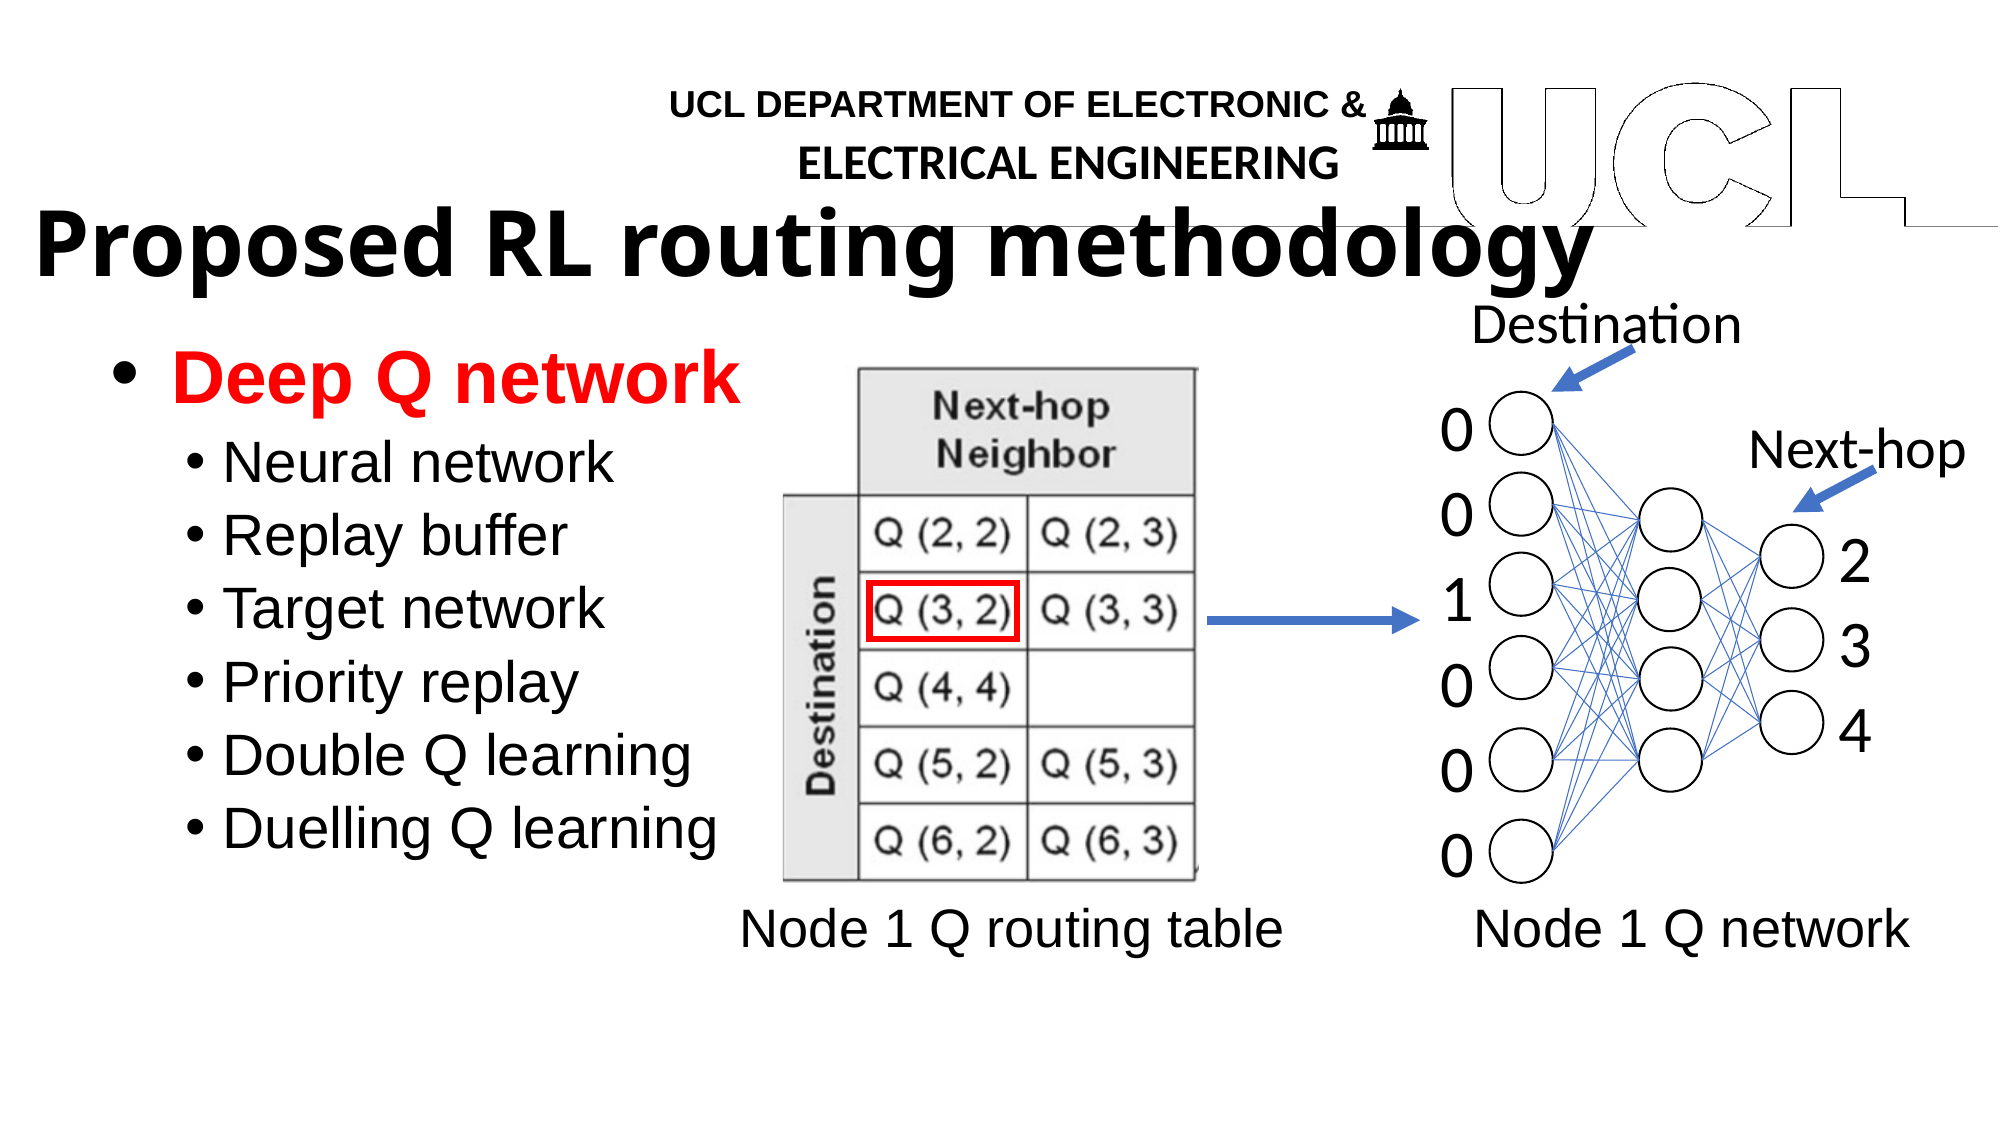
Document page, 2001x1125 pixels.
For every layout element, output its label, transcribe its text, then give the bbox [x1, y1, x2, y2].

picture [782, 364, 1199, 883]
list Deep Q network Neural network Replay buffer Target network Priority replay Double Q learning Duelling Q learning [95, 355, 1459, 905]
text_box Node 1 Q routing table [724, 886, 1343, 966]
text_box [654, 11, 1998, 227]
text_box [1425, 277, 2000, 901]
text_box Node 1 Q network [1459, 901, 1928, 966]
text_box Proposed RL routing methodology [17, 139, 1743, 355]
